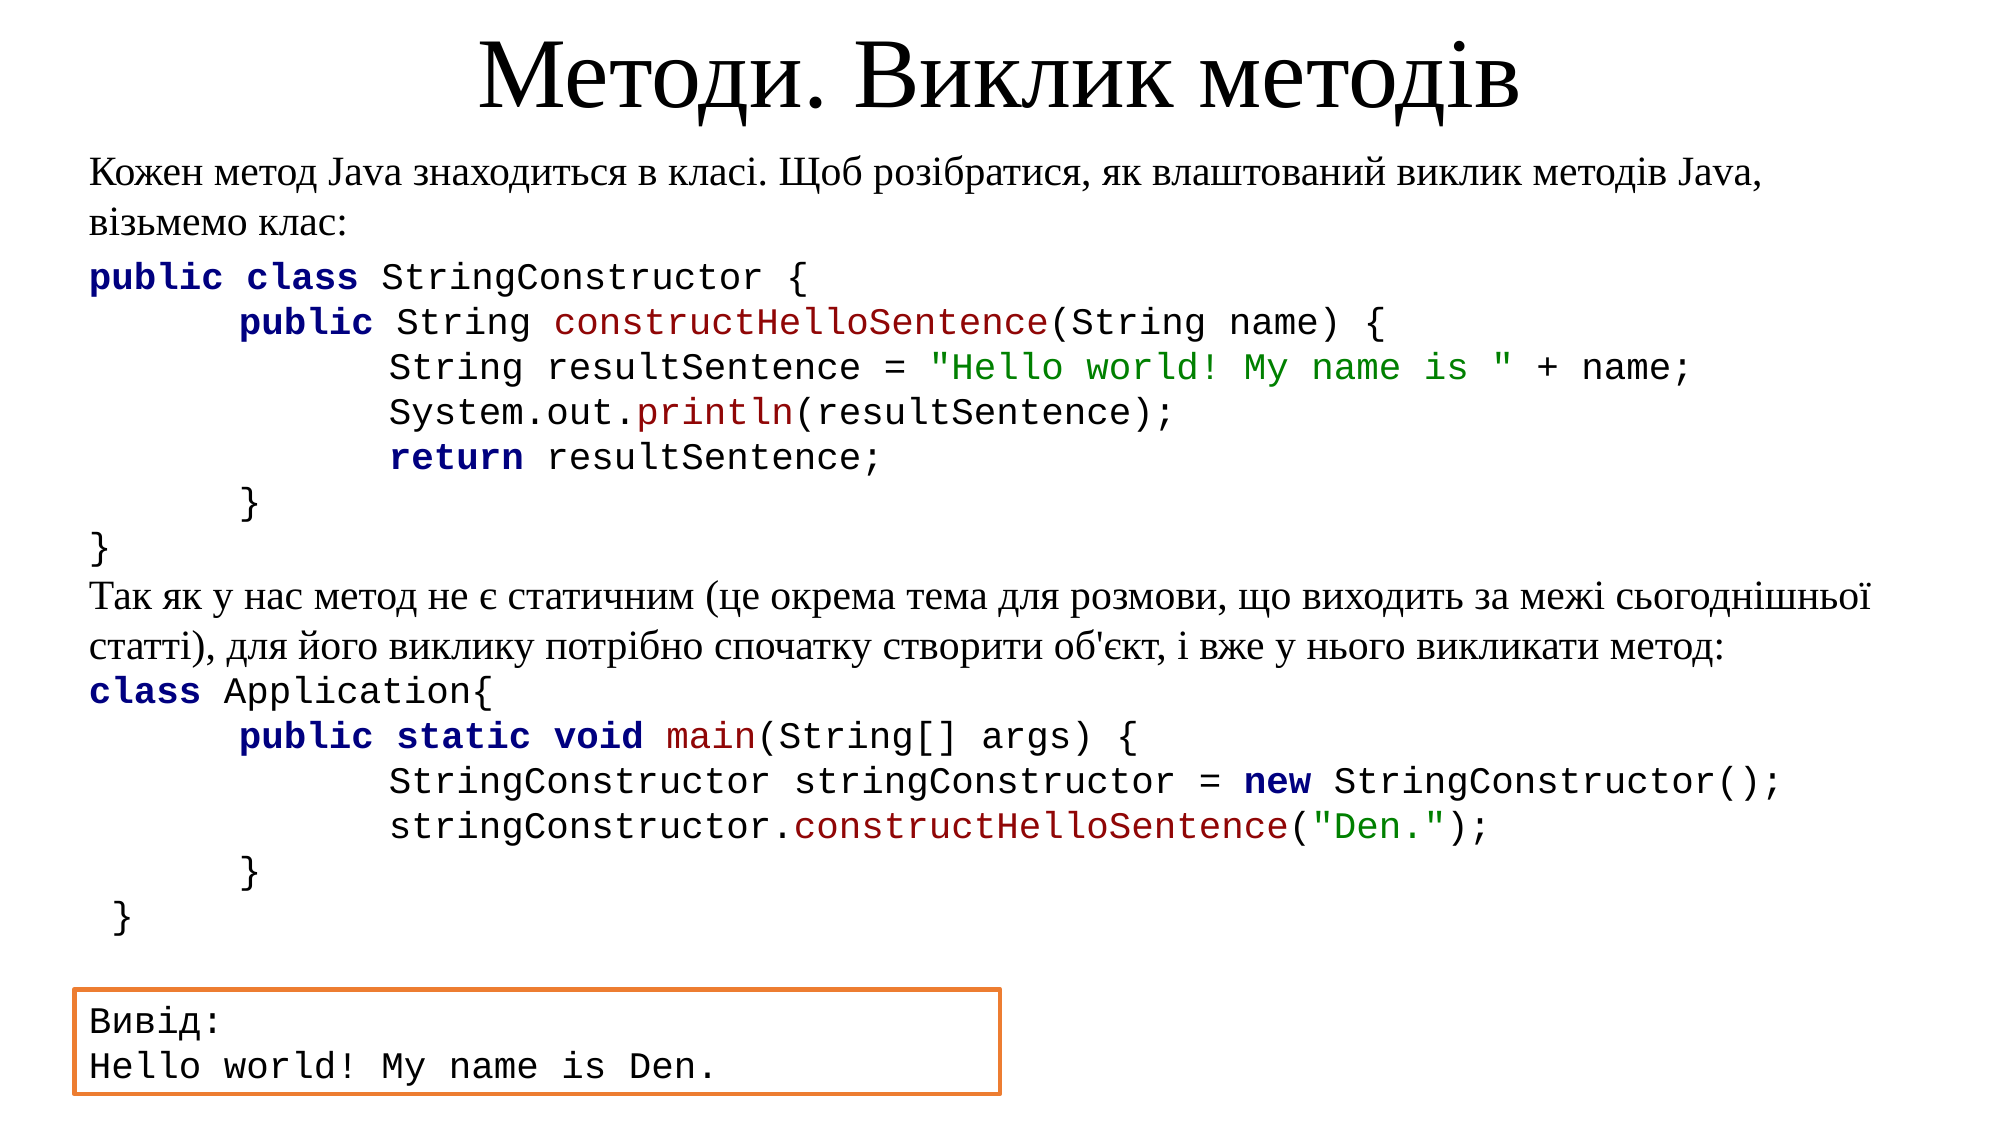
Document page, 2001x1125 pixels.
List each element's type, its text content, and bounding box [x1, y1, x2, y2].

text_box Кожен метод Java знаходиться в класі. Щоб розібратися, як влаштований виклик методів Java, візьмемо клас: [74, 136, 1923, 244]
text_box public class StringConstructor { public String constructHelloSentence(String name) { String resultSentence = "Hello world! My name is " + name; System.out.println(resultSentence); return resultSentence; } } [74, 244, 1923, 560]
text_box class Application{ public static void main(String[] args) { StringConstructor stringConstructor = new StringConstructor(); stringConstructor.constructHelloSentence("Den."); } } [74, 658, 1923, 944]
text_box Вивід: Hello world! My name is Den. [74, 989, 1000, 1094]
text_box Так як у нас метод не є статичним (це окрема тема для розмови, що виходить за межі сьогоднішньої статті), для його виклику потрібно спочатку створити об'єкт, і вже у нього викликати метод: [74, 560, 1923, 658]
text_box Методи. Виклик методів [0, 0, 2000, 135]
